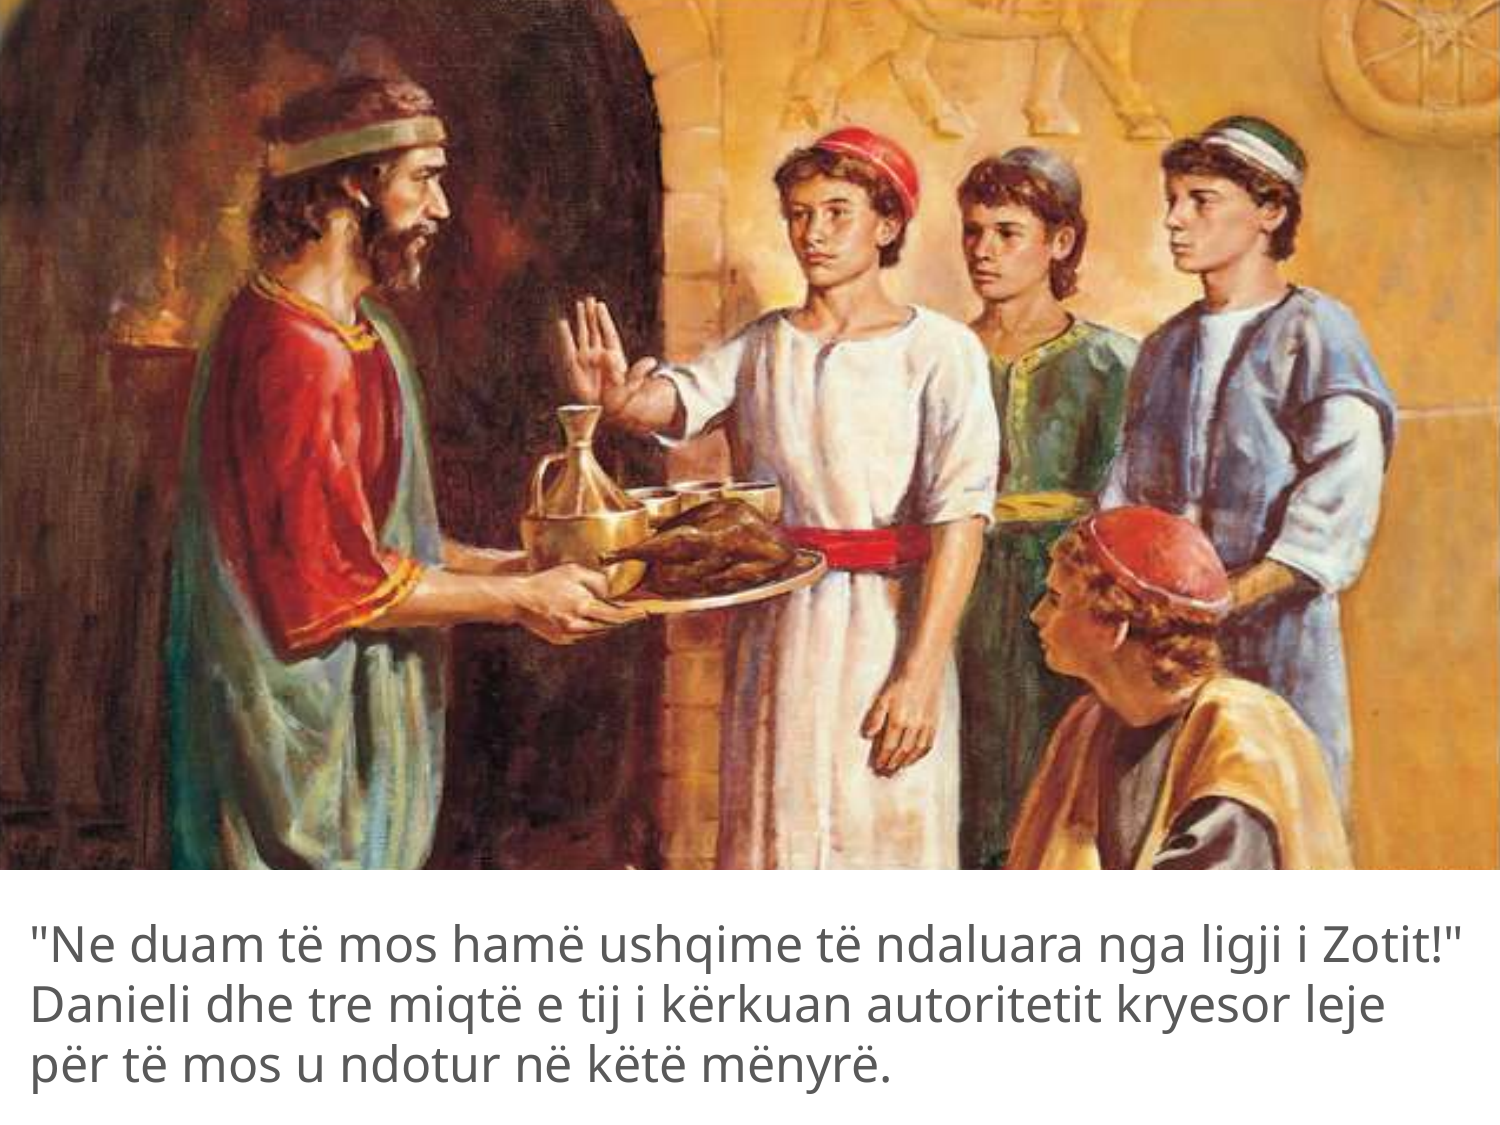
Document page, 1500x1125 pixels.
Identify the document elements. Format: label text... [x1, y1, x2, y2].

picture [0, 0, 1500, 870]
text_box "Ne duam të mos hamë ushqime të ndaluara nga ligji i Zotit!" Danieli dhe tre miqtë e tij i kërkuan autoritetit kryesor leje për të mos u ndotur në këtë mënyrë. [14, 905, 1486, 1100]
